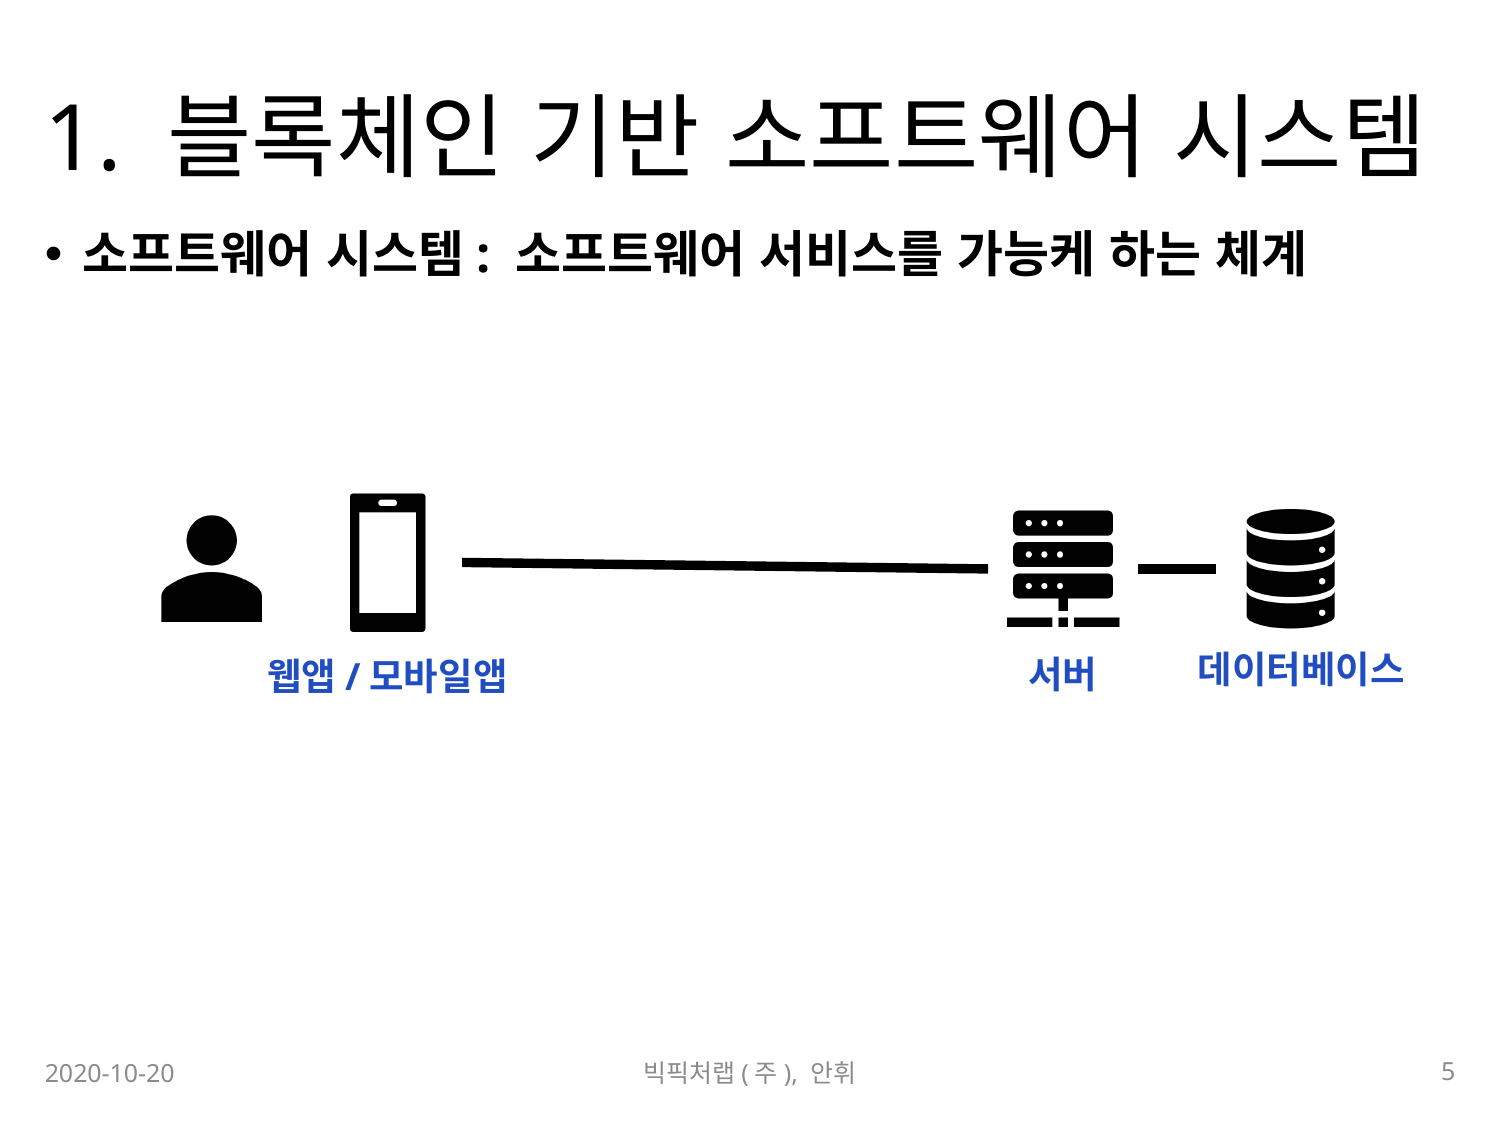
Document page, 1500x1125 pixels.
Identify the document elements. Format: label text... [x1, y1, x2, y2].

text_box 서버 [1013, 644, 1113, 704]
text_box 데이터베이스 [1183, 638, 1420, 698]
list 소프트웨어 시스템: 소프트웨어 서비스를 가능케 하는 체계 [29, 221, 1471, 1018]
footer 빅픽처랩(주), 안휘 [387, 1042, 1113, 1103]
picture [312, 487, 463, 638]
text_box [462, 562, 988, 569]
picture [136, 493, 287, 644]
title 1. 블록체인 기반 소프트웨어 시스템 [29, 22, 1471, 198]
picture [1215, 493, 1366, 644]
slide_number 5 [1132, 1042, 1471, 1103]
picture [987, 493, 1138, 644]
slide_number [29, 1042, 368, 1103]
text_box 웹앱/모바일앱 [252, 645, 523, 706]
